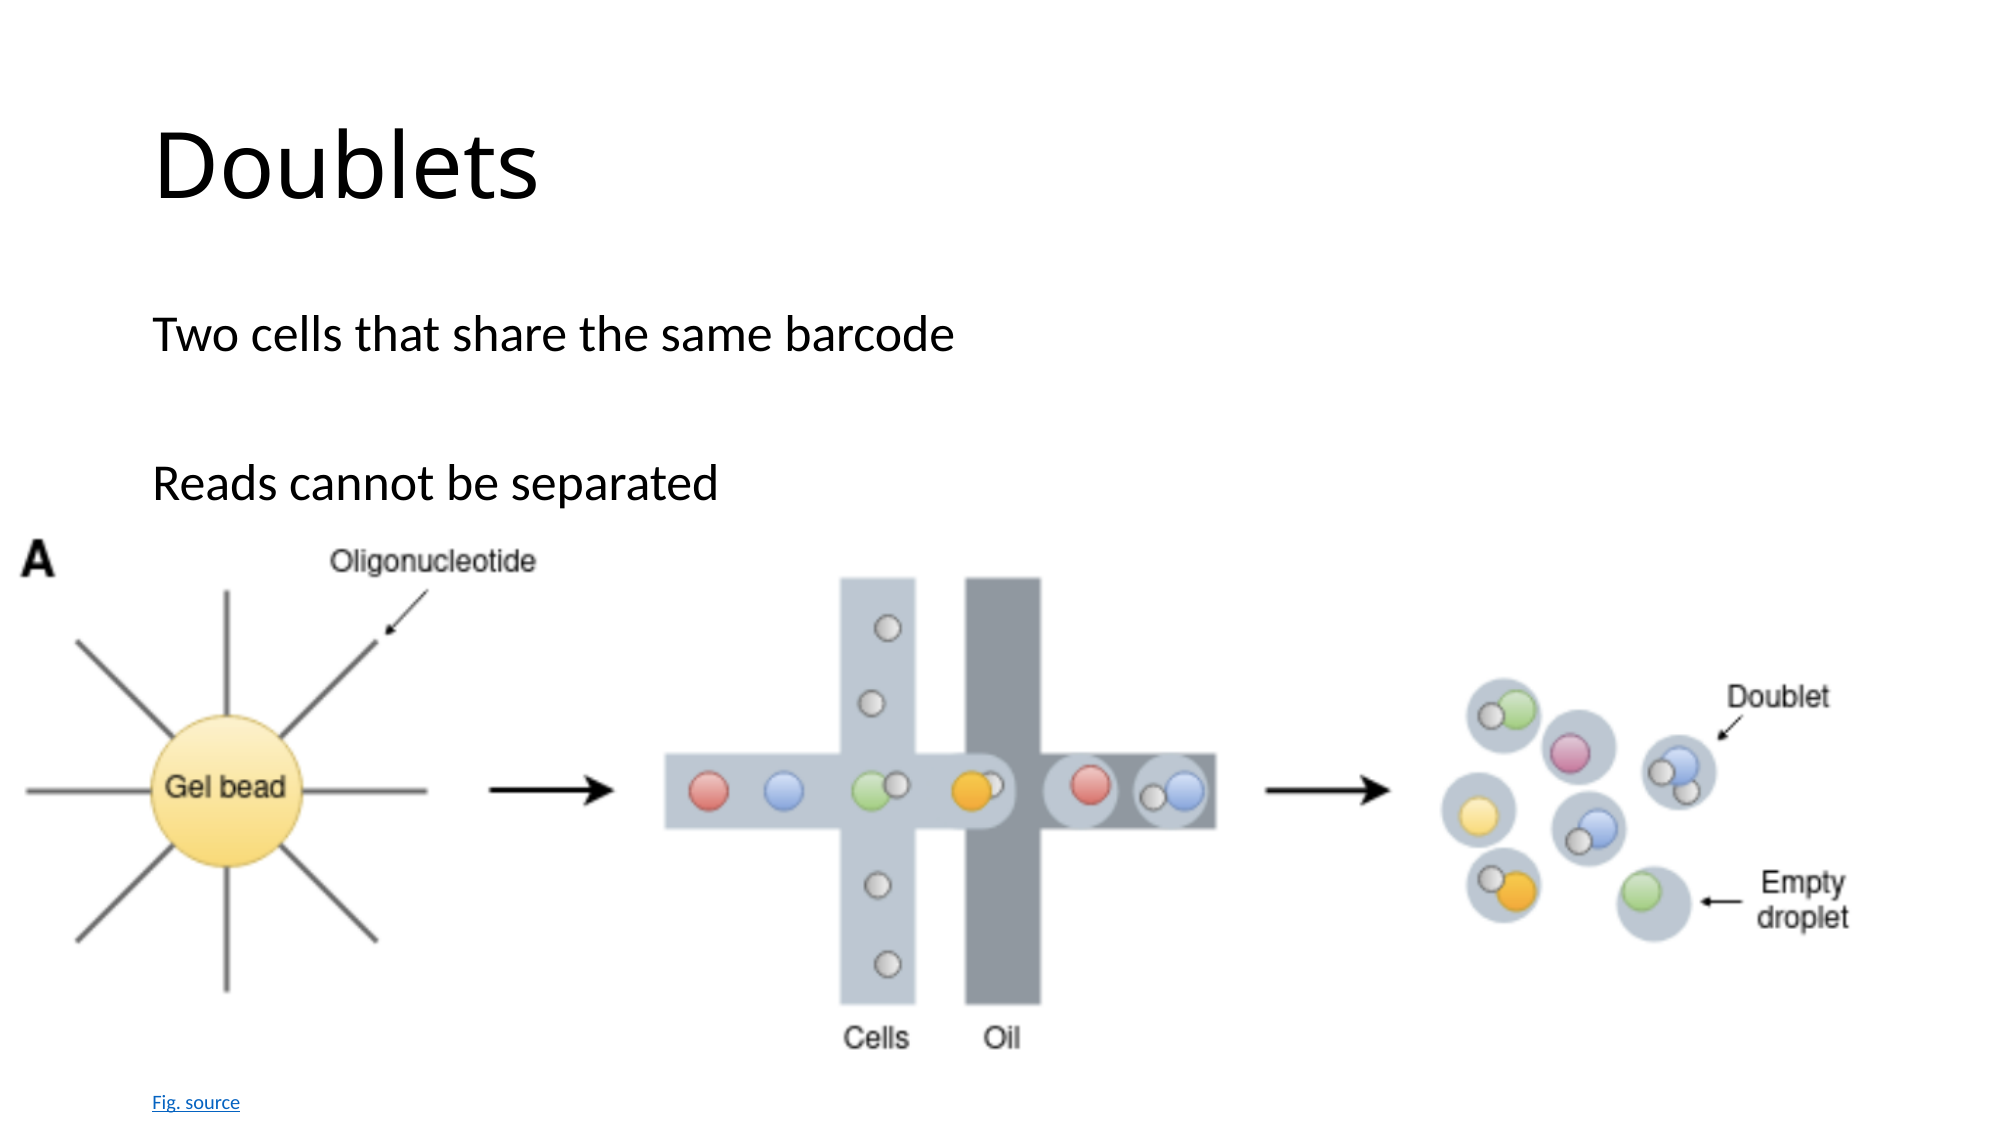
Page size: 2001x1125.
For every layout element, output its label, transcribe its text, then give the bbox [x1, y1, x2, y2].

picture [12, 529, 1878, 1066]
list Two cells that share the same barcode Reads cannot be separated Fig. source [137, 1066, 1863, 1125]
list Two cells that share the same barcode Reads cannot be separated Fig. source [137, 299, 1863, 529]
title Doublets [137, 59, 1863, 278]
